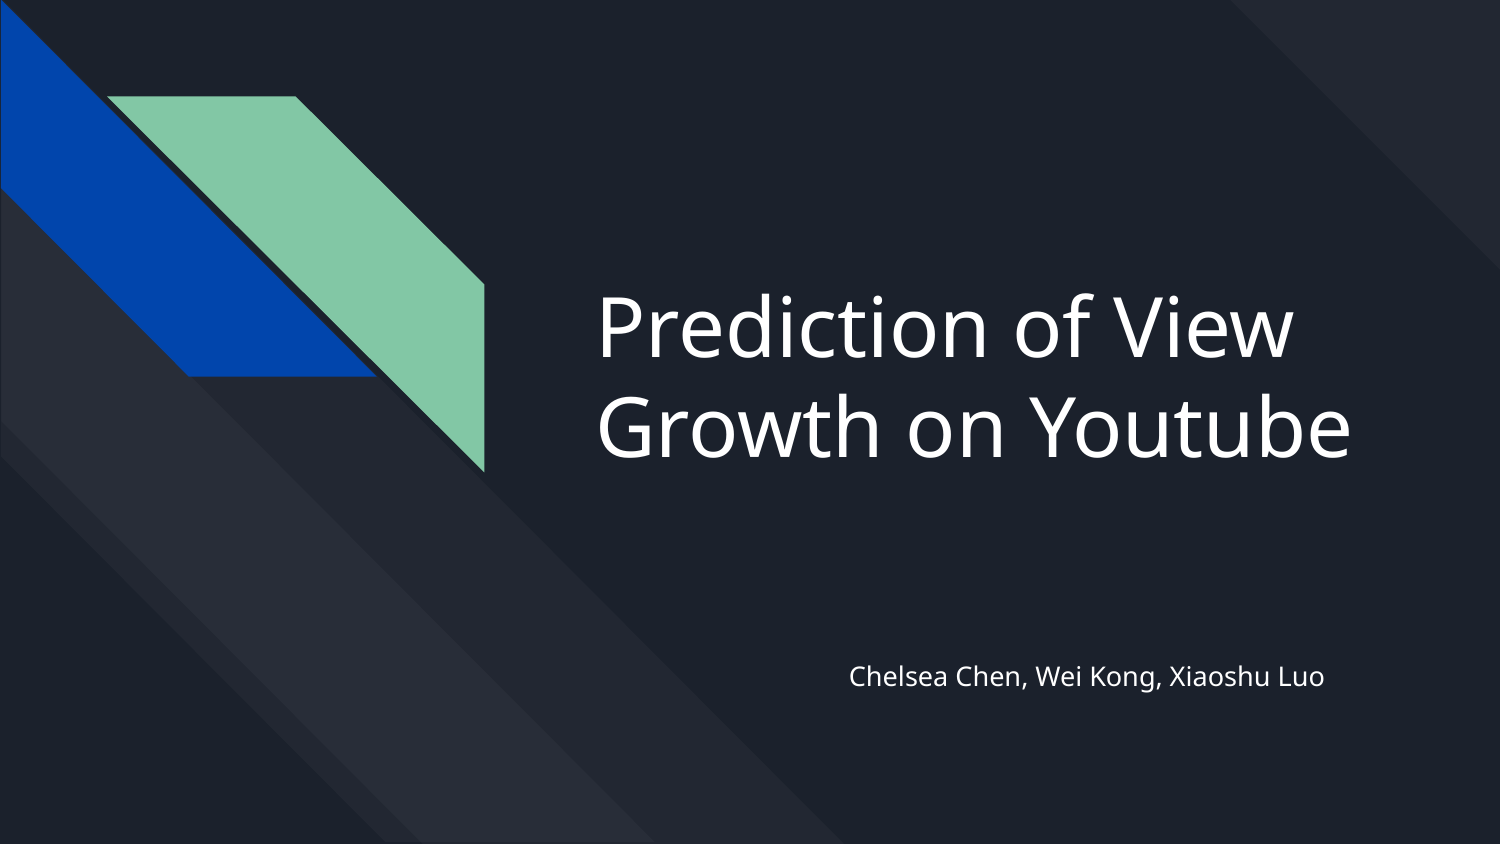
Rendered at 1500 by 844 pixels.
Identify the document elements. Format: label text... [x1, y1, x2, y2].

subtitle Chelsea Chen, Wei Kong, Xiaoshu Luo [833, 643, 1404, 727]
title Prediction of View Growth on Youtube [580, 258, 1440, 518]
